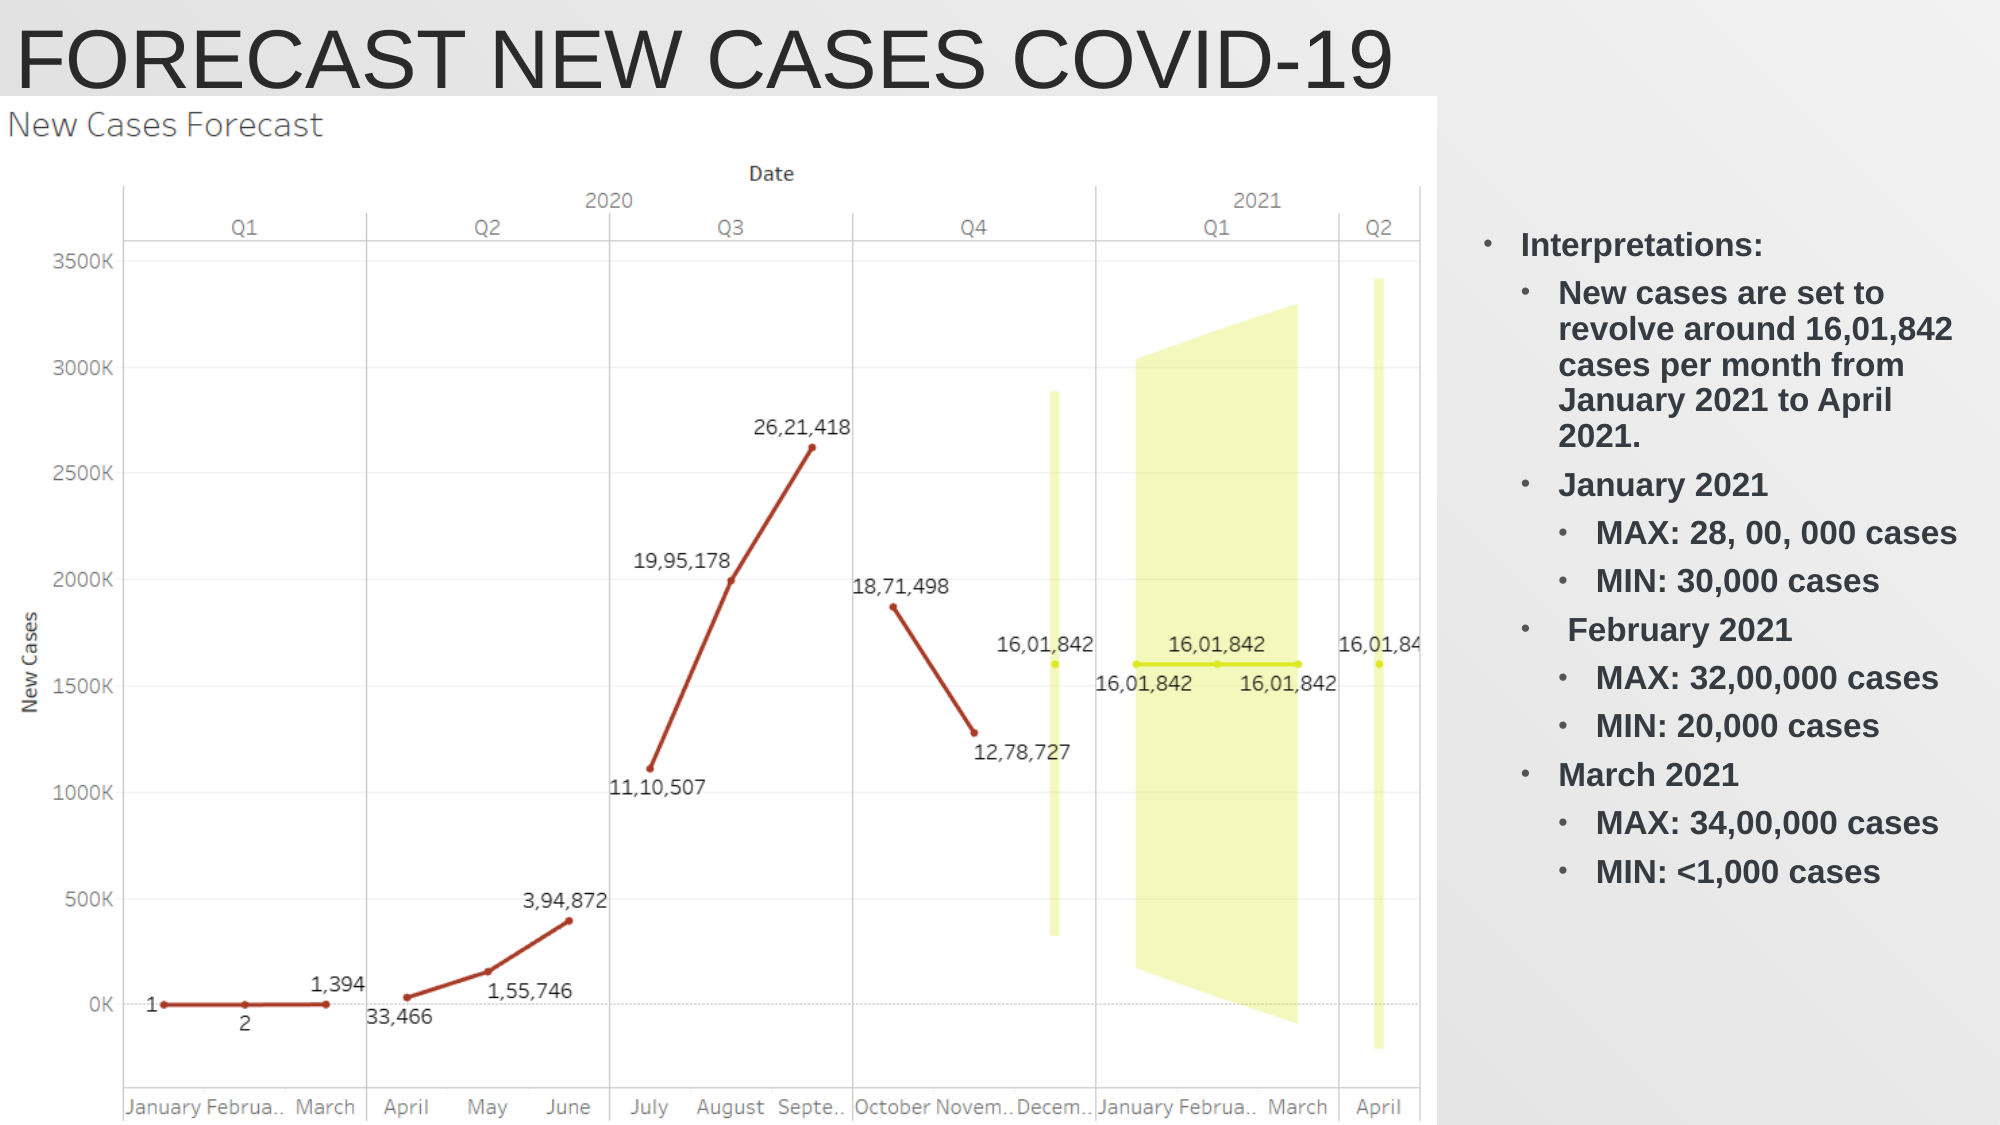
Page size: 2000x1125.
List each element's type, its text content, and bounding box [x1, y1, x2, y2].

text_box Interpretations: New cases are set to revolve around 16,01,842 cases per month from January 2021 to April 2021. January 2021 MAX: 28, 00, 000 cases MIN: 30,000 cases February 2021 MAX: 32,00,000 cases MIN: 20,000 cases March 2021 MAX: 34,00,000 cases MIN: <1,000 cases [1460, 219, 2000, 1071]
picture [0, 96, 1437, 1125]
title Forecast New cases covid-19 [0, 0, 1600, 114]
